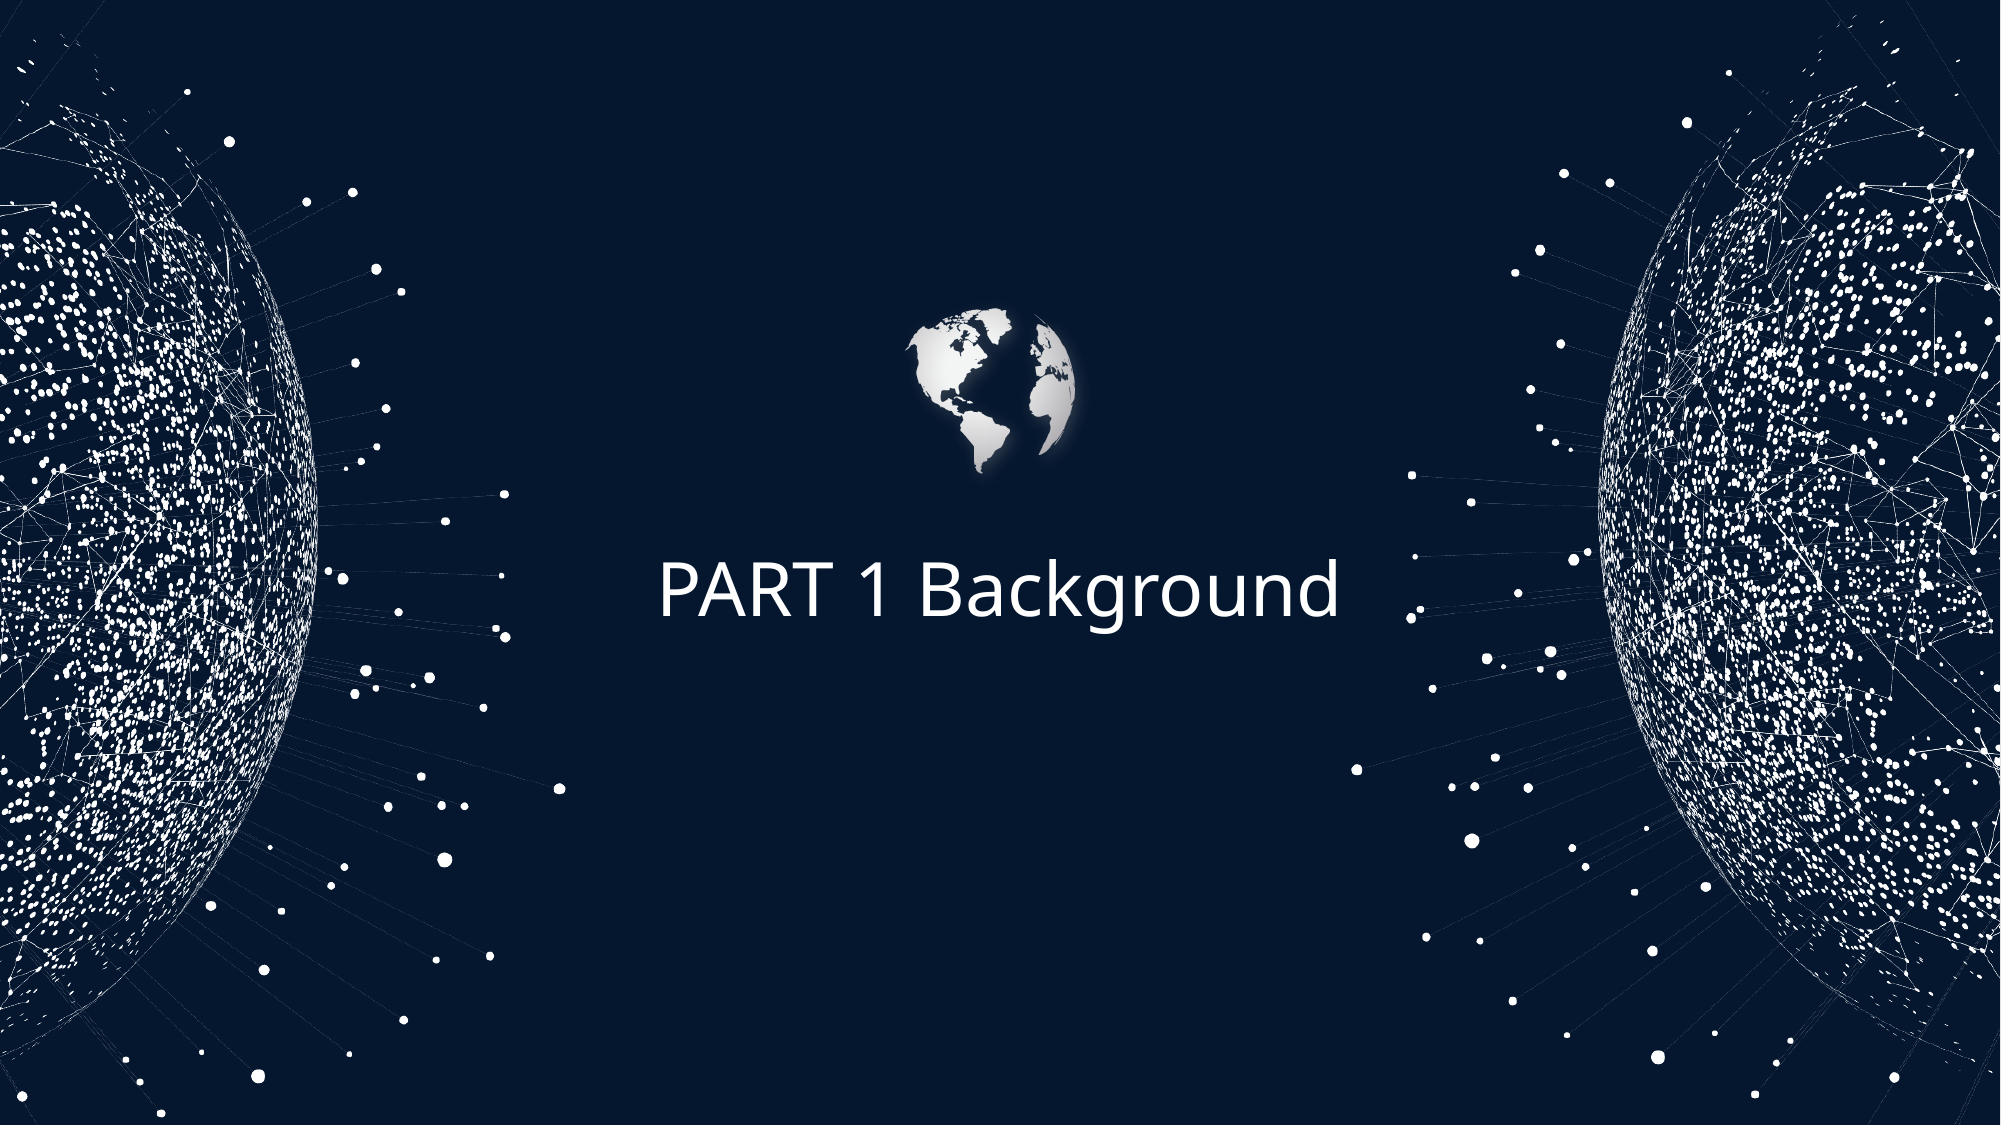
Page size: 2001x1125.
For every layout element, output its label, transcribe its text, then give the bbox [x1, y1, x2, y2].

picture [0, 0, 2001, 1125]
text_box PART 1 Background [534, 498, 1422, 639]
